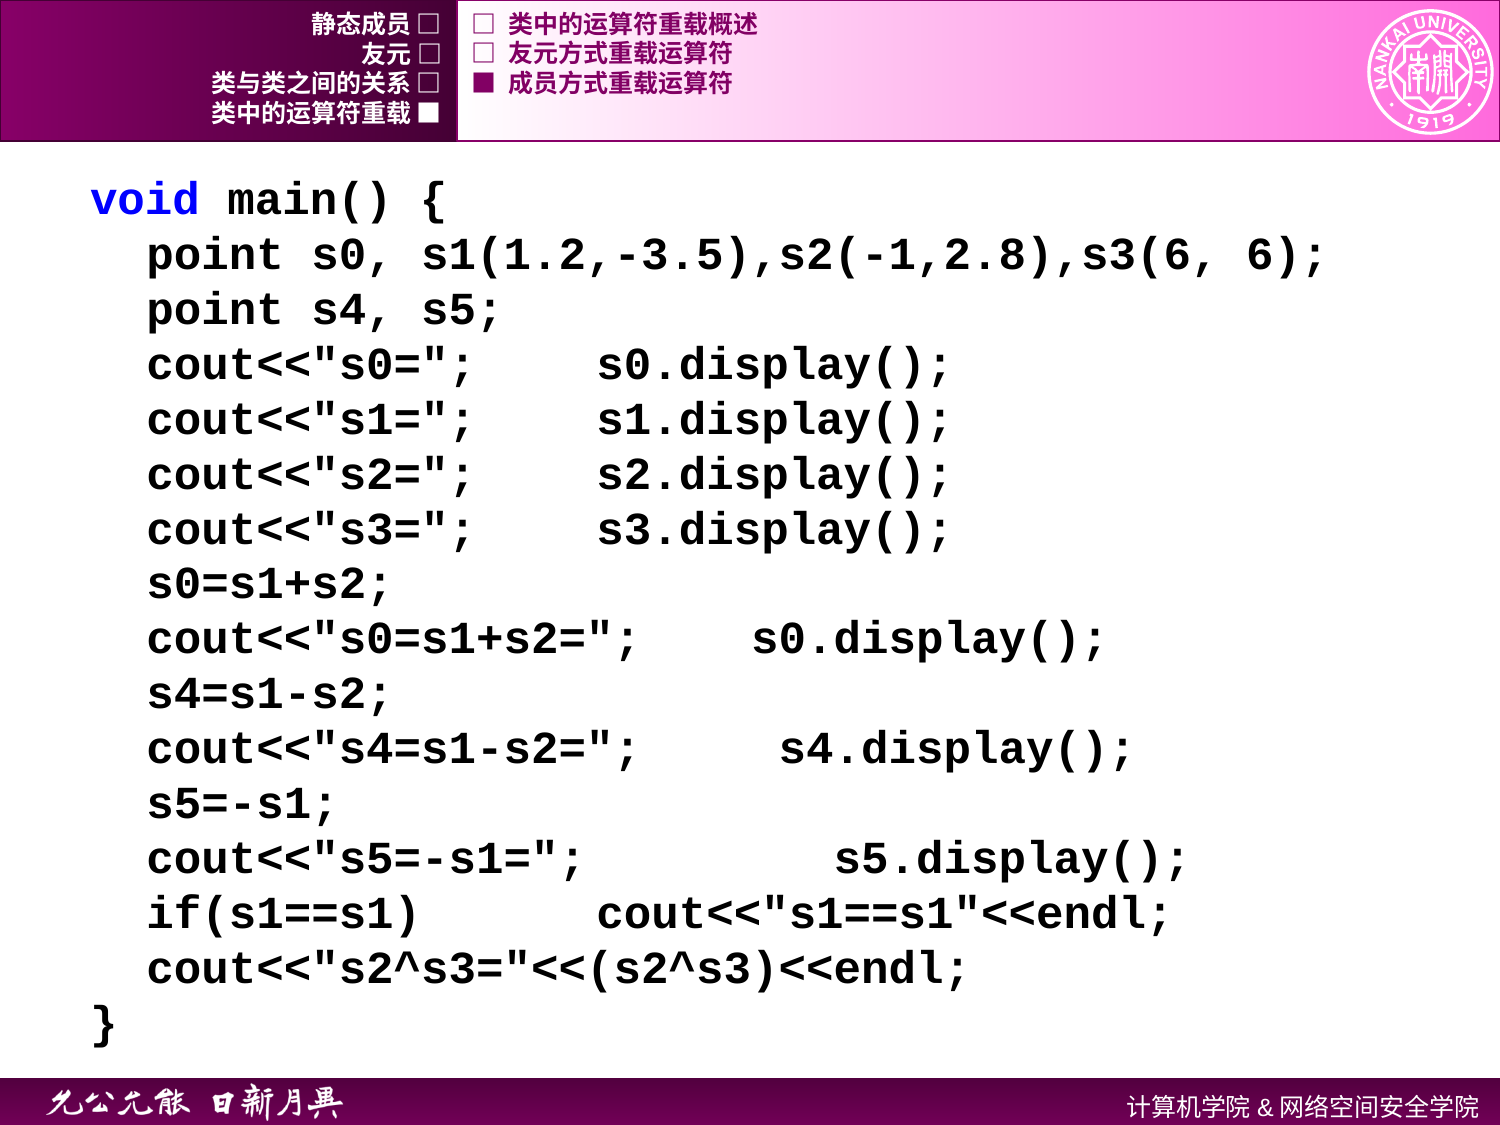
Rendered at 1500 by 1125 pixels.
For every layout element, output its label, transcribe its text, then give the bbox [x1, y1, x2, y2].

list void main() { point s0, s1(1.2,-3.5),s2(-1,2.8),s3(6, 6); point s4, s5; cout<<"s0="; s0.display(); cout<<"s1="; s1.display(); cout<<"s2="; s2.display(); cout<<"s3="; s3.display(); s0=s1+s2; cout<<"s0=s1+s2="; s0.display(); s4=s1-s2; cout<<"s4=s1-s2="; s4.display(); s5=-s1; cout<<"s5=-s1="; s5.display(); if(s1==s1) cout<<"s1==s1"<<endl; cout<<"s2^s3="<<(s2^s3)<<endl; } [74, 160, 1395, 1077]
text_box 类中的运算符重载 ■ [0, 95, 459, 129]
text_box ■ 成员方式重载运算符 [459, 66, 1361, 99]
text_box 类与类之间的关系 □ [0, 66, 459, 95]
text_box 友元 □ [0, 36, 459, 66]
text_box □ 类中的运算符重载概述 [459, 7, 1361, 36]
text_box □ 友元方式重载运算符 [459, 36, 1361, 66]
text_box 静态成员 □ [0, 7, 459, 36]
picture [35, 1081, 356, 1122]
